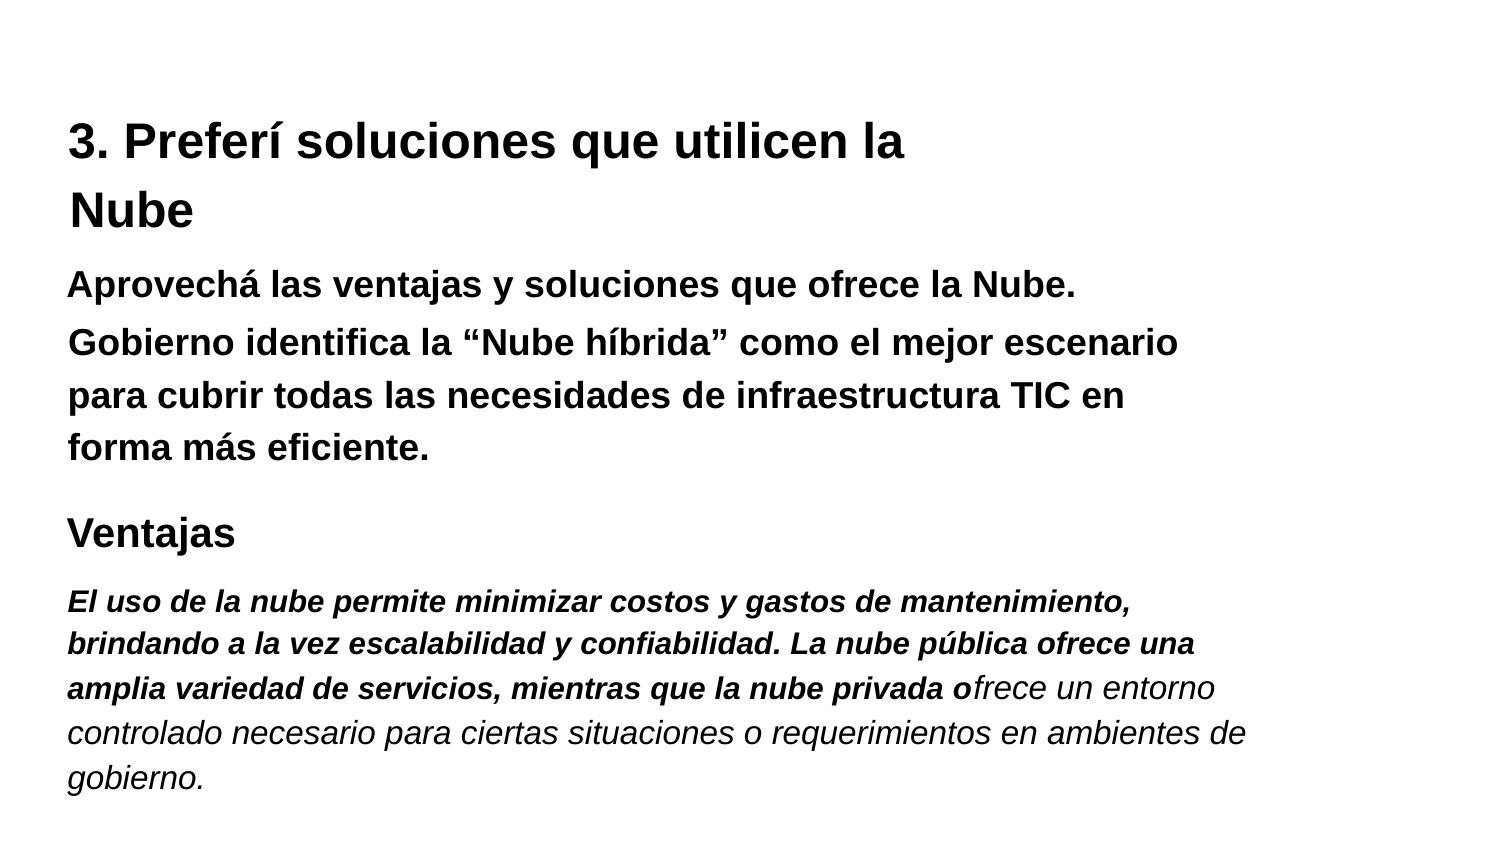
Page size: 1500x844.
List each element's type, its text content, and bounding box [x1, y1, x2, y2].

title 3. Preferí soluciones que utilicen la Nube Aprovechá las ventajas y soluciones que ofrece la Nube. Gobierno identifica la “Nube híbrida” como el mejor escenario para cubrir todas las necesidades de infraestructura TIC en forma más eficiente. Ventajas El uso de la nube permite minimizar costos y gastos de mantenimiento, brindando a la vez escalabilidad y confiabilidad. La nube pública ofrece una amplia variedad de servicios, mientras que la nube privada ofrece un entorno controlado necesario para ciertas situaciones o requerimientos en ambientes de gobierno. [51, 44, 1449, 811]
